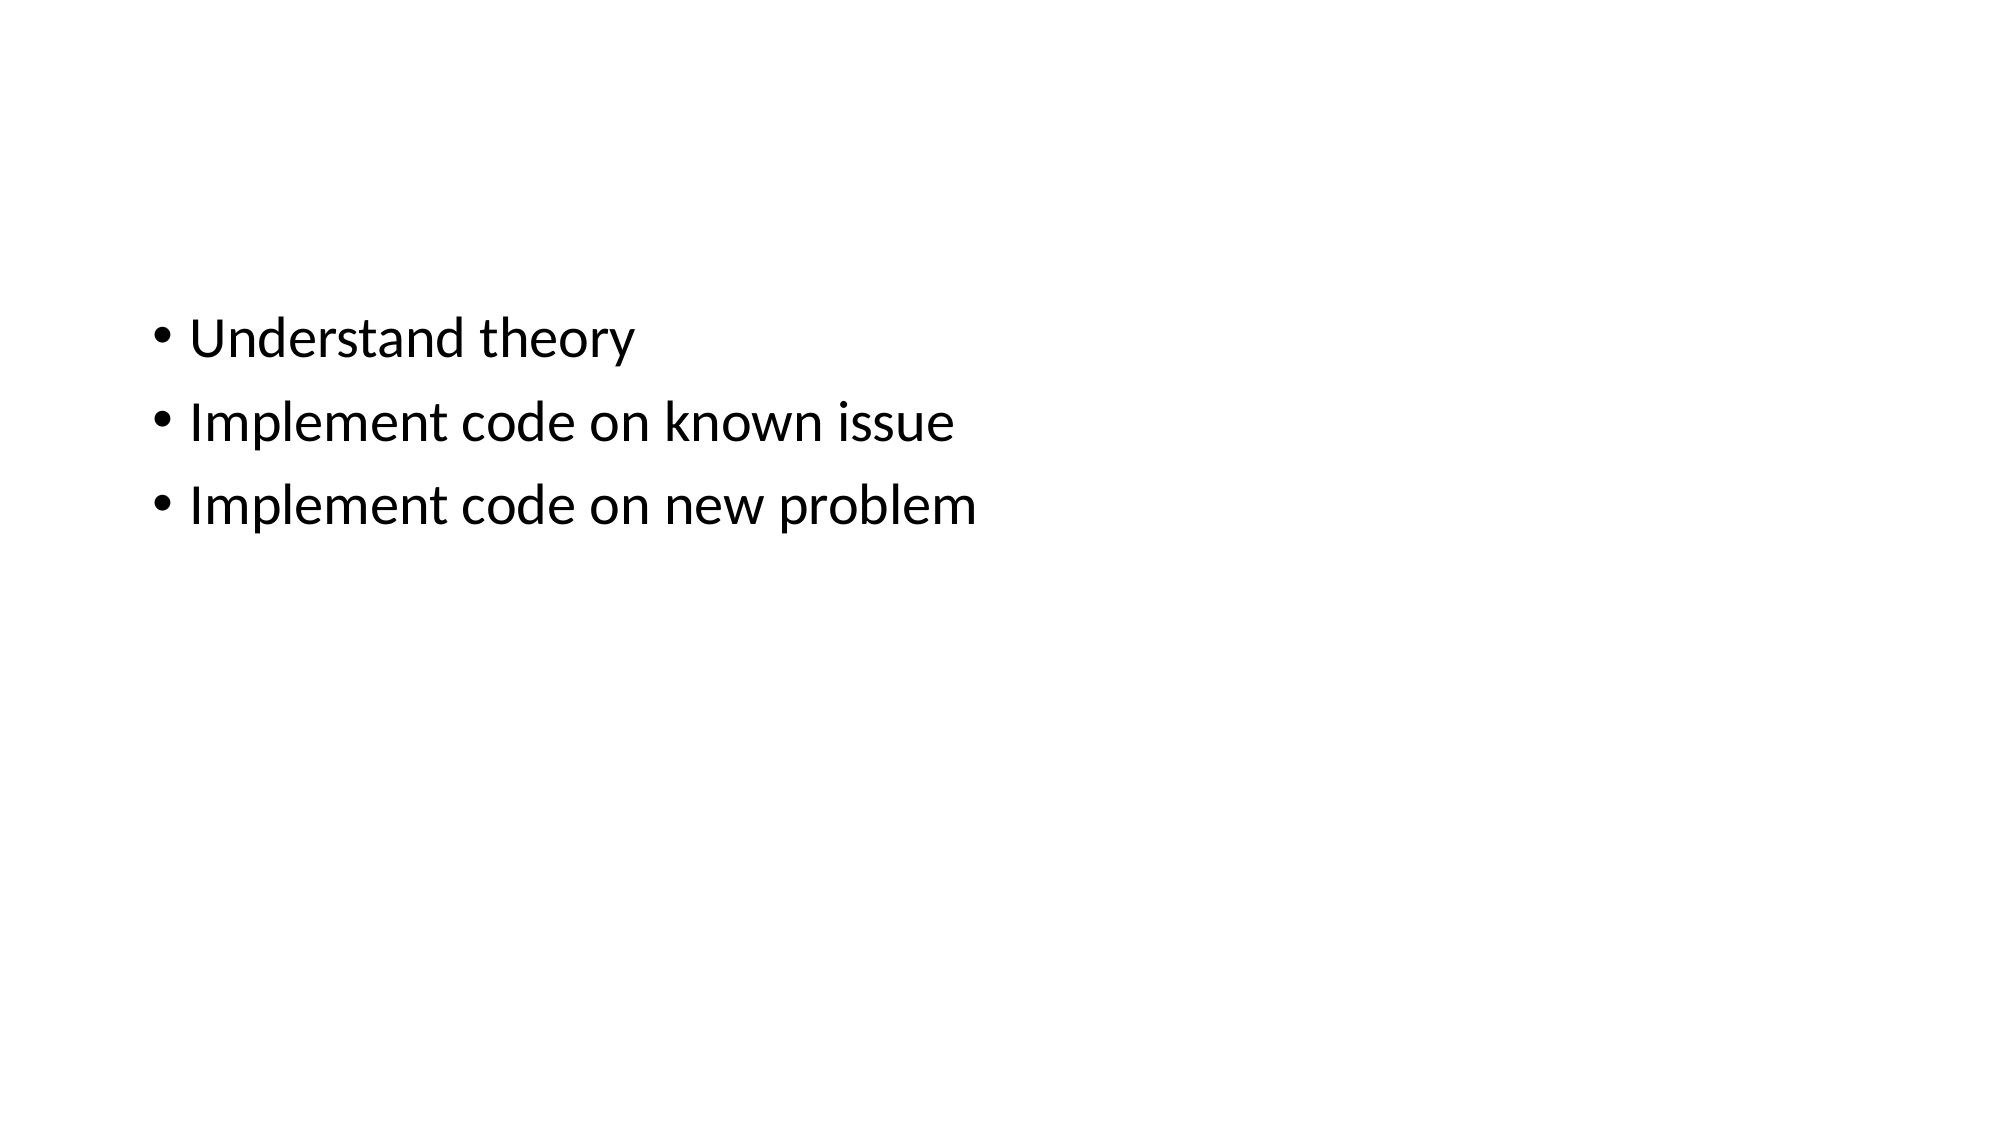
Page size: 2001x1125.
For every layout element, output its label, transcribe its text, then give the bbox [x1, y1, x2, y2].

list Understand theory Implement code on known issue Implement code on new problem [137, 299, 1863, 1014]
